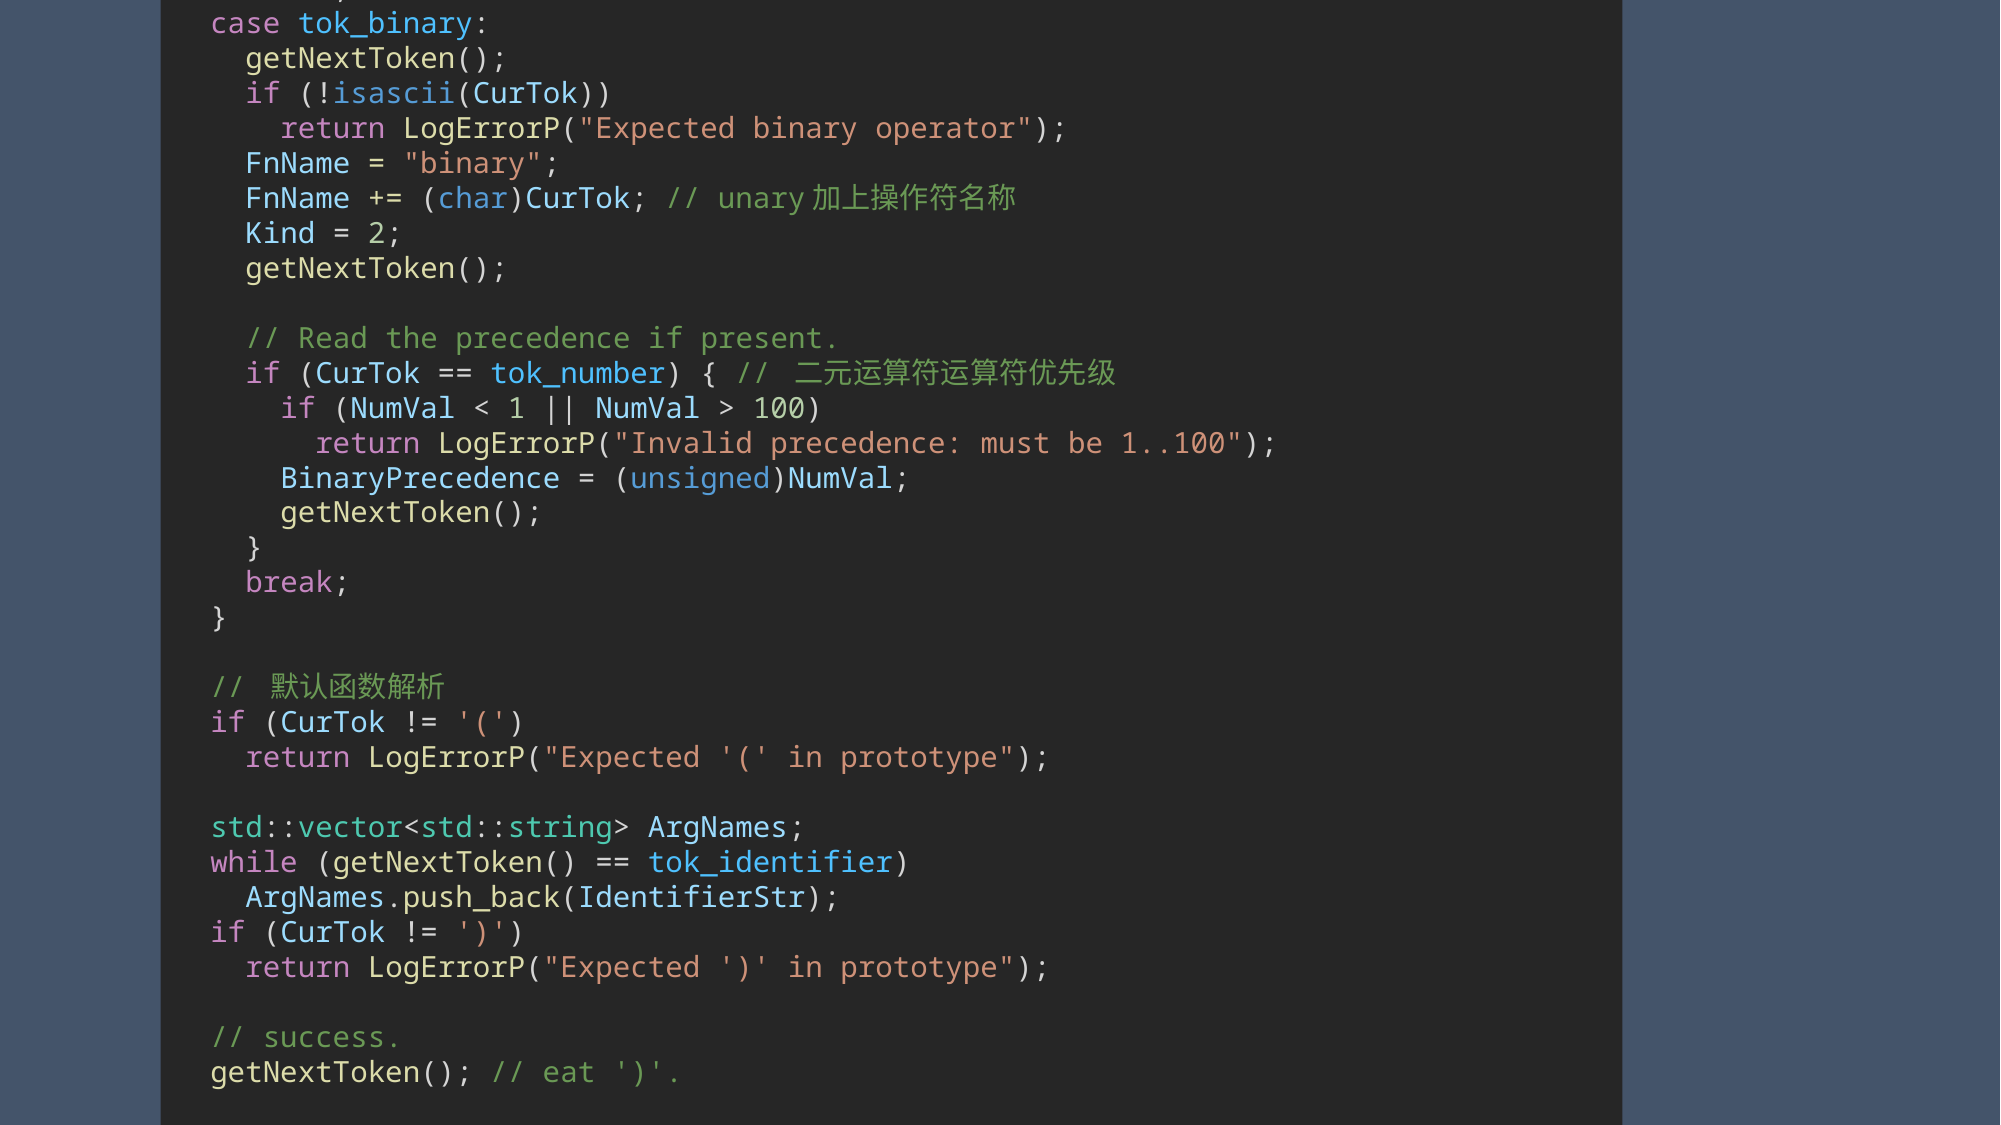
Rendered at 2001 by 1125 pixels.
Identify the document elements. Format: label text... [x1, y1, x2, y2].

text_box /// prototype /// ::= id '(' id* ')' /// ::= binary LETTER number? (id, id) /// ::= unary LETTER (id) static std::unique_ptr<PrototypeAST> ParsePrototype() { std::string FnName; // 函数名 unsigned Kind = 0; // 0 = identifier, 1 = unary, 2 = binary. unsigned BinaryPrecedence = 30; // 二元运算符默认优先级 switch (CurTok) { default: return LogErrorP("Expected function name in prototype"); case tok_identifier: FnName = IdentifierStr; // 变量名 Kind = 0; getNextToken(); break; case tok_unary: getNextToken(); if (!isascii(CurTok)) return LogErrorP("Expected unary operator"); FnName = "unary"; FnName += (char)CurTok; // unary加上操作符名称 Kind = 1; getNextToken(); break; case tok_binary: getNextToken(); if (!isascii(CurTok)) return LogErrorP("Expected binary operator"); FnName = "binary"; FnName += (char)CurTok; // unary加上操作符名称 Kind = 2; getNextToken(); // Read the precedence if present. if (CurTok == tok_number) { // 二元运算符运算符优先级 if (NumVal < 1 || NumVal > 100) return LogErrorP("Invalid precedence: must be 1..100"); BinaryPrecedence = (unsigned)NumVal; getNextToken(); } break; } // 默认函数解析 if (CurTok != '(') return LogErrorP("Expected '(' in prototype"); std::vector<std::string> ArgNames; while (getNextToken() == tok_identifier) ArgNames.push_back(IdentifierStr); if (CurTok != ')') return LogErrorP("Expected ')' in prototype"); // success. getNextToken(); // eat ')'. // 验证 if (Kind && ArgNames.size() != Kind) return LogErrorP("Invalid number of operands for operator"); // Kind用来控制是否是操作符 return std::make_unique<PrototypeAST>(FnName, ArgNames, Kind != 0, BinaryPrecedence); } [160, 0, 1623, 1125]
